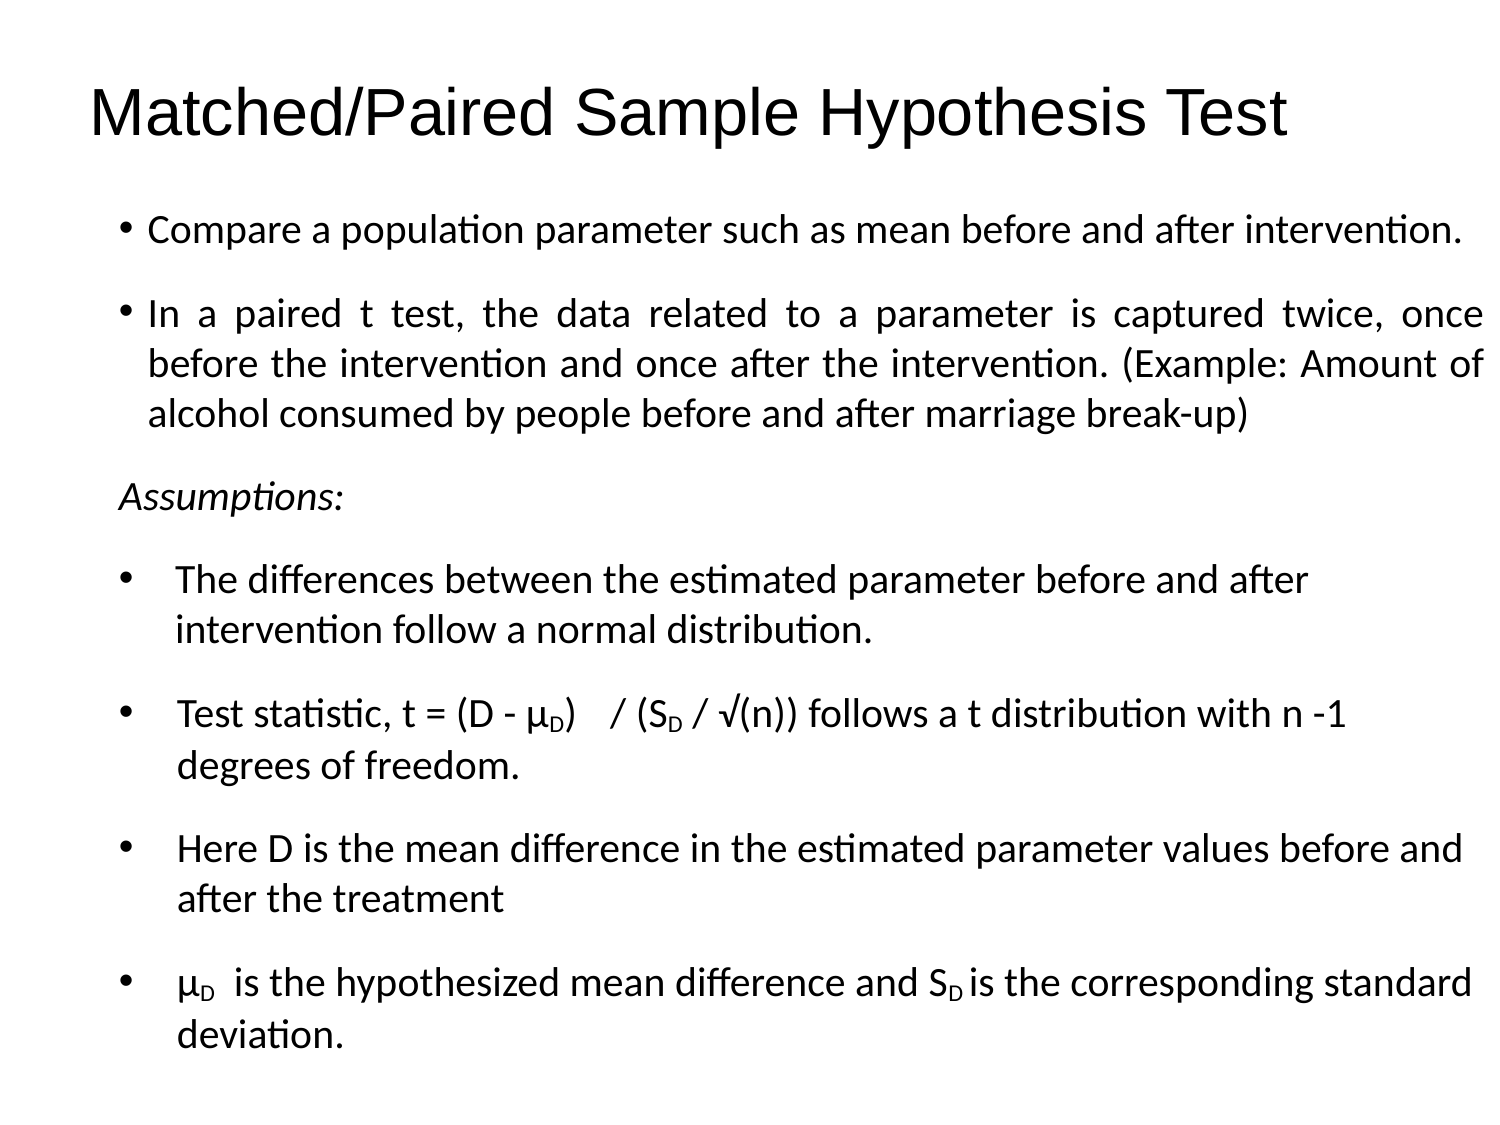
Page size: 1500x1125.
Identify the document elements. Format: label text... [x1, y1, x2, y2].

text_box Matched/Paired Sample Hypothesis Test [74, 61, 1402, 157]
list Compare a population parameter such as mean before and after intervention. In a paired t test, the data related to a parameter is captured twice, once before the intervention and once after the intervention. (Example: Amount of alcohol consumed by people before and after marriage break-up) Assumptions: The differences between the estimated parameter before and after intervention follow a normal distribution. Test statistic, t = (D - µD) / (SD / √(n)) follows a t distribution with n -1 degrees of freedom. Here D is the mean difference in the estimated parameter values before and after the treatment µD is the hypothesized mean difference and SD is the corresponding standard deviation. [103, 194, 1500, 1081]
